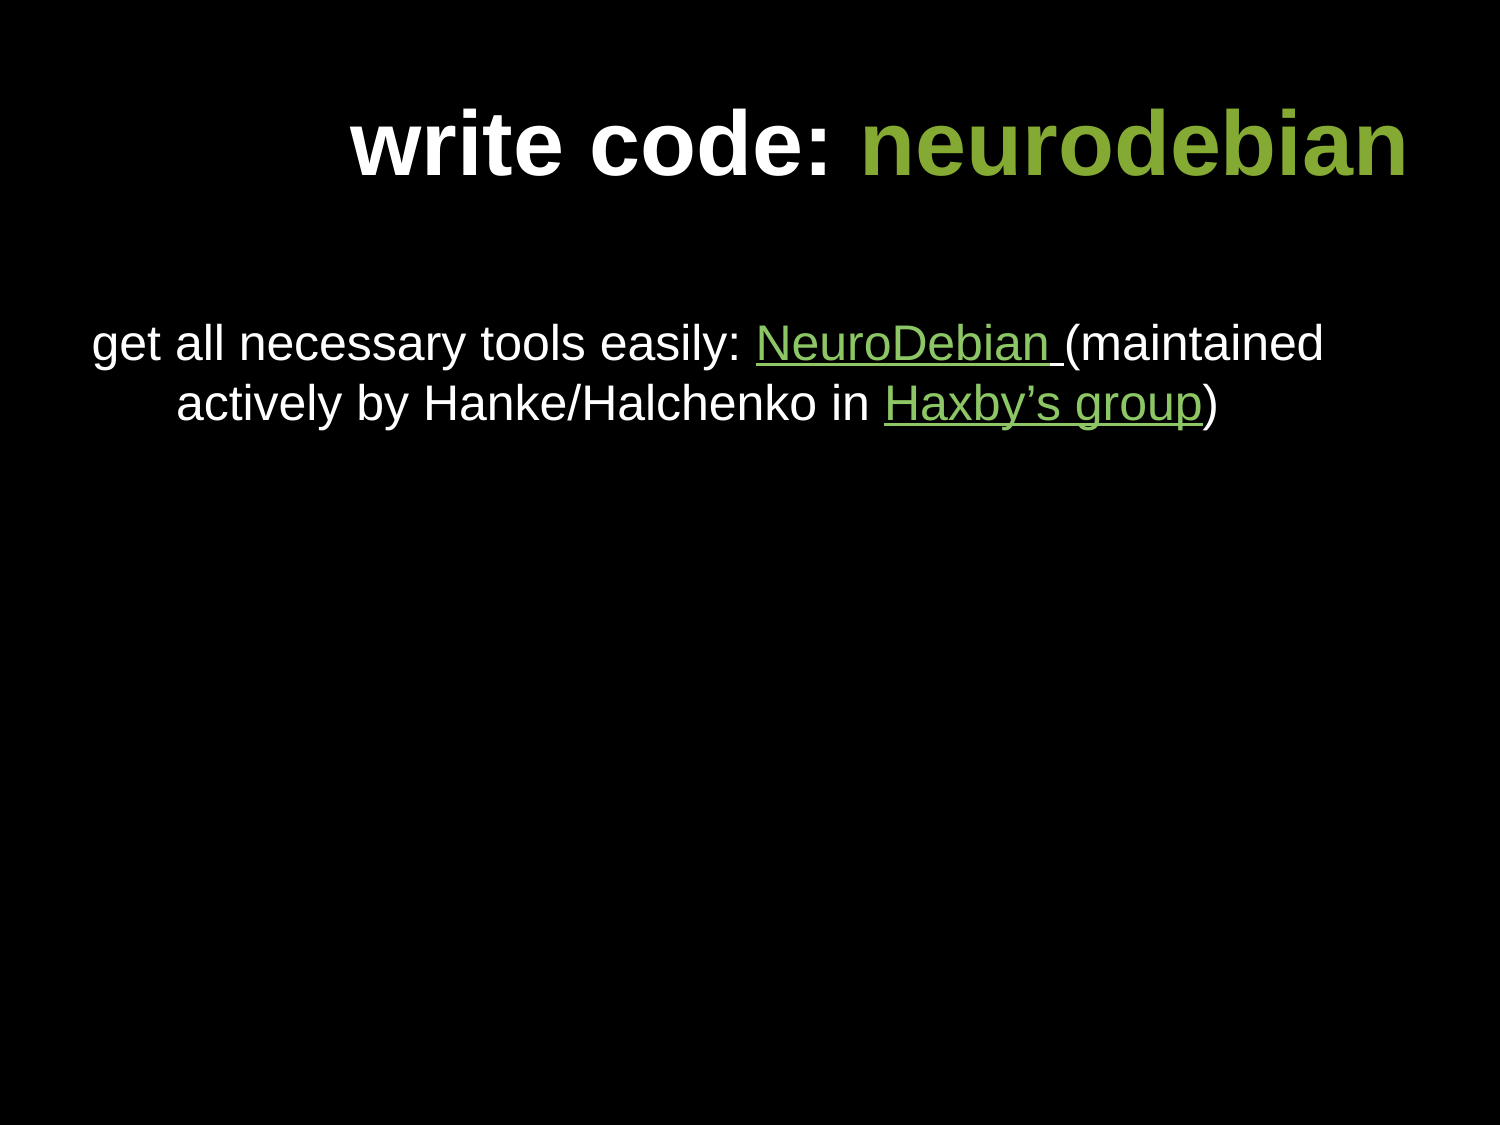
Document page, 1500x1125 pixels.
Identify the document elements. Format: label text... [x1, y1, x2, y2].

list get all necessary tools easily: NeuroDebian (maintained actively by Hanke/Halchenko in Haxby’s group) [76, 302, 1425, 1106]
title write code: neurodebian [75, 45, 1425, 233]
